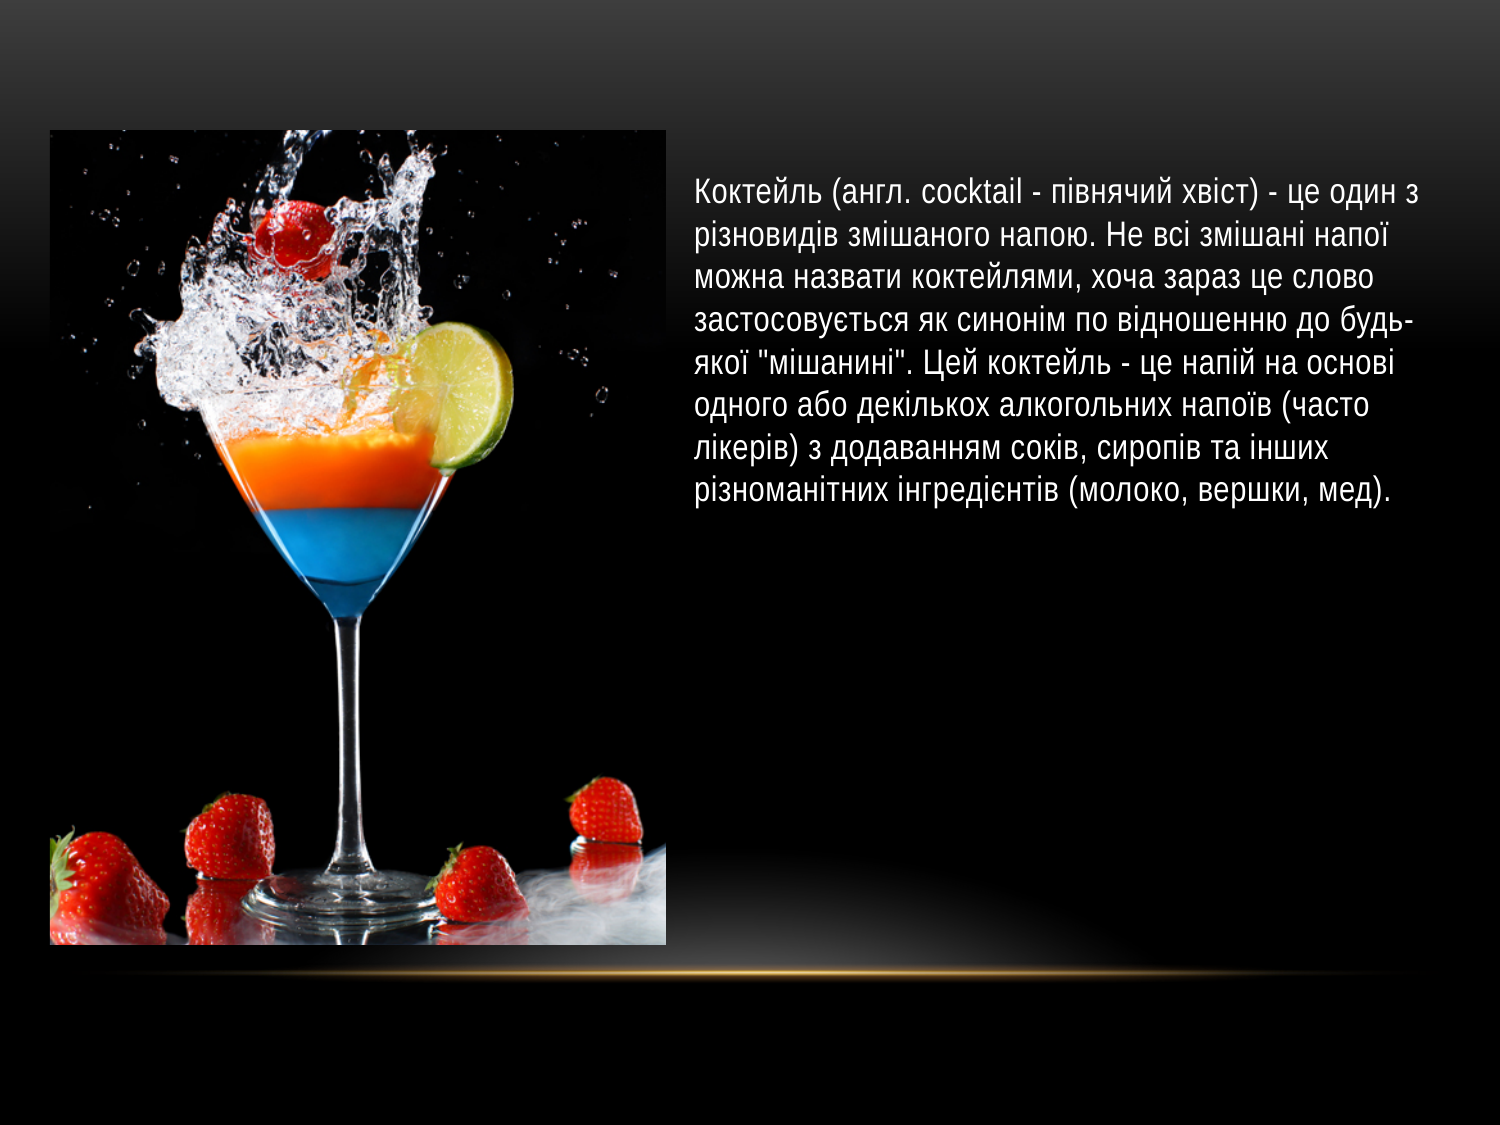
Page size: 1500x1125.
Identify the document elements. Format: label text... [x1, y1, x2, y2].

picture [0, 0, 1500, 1125]
list Коктейль (англ. cocktail - півнячий хвіст) - це один з різновидів змішаного напою. Не всі змішані напої можна назвати коктейлями, хоча зараз це слово застосовується як синонім по відношенню до будь-якої "мішанині". Цей коктейль - це напій на основі одного або декількох алкогольних напоїв (часто лікерів) з додаванням соків, сиропів та інших різноманітних інгредієнтів (молоко, вершки, мед). [679, 160, 1484, 1000]
